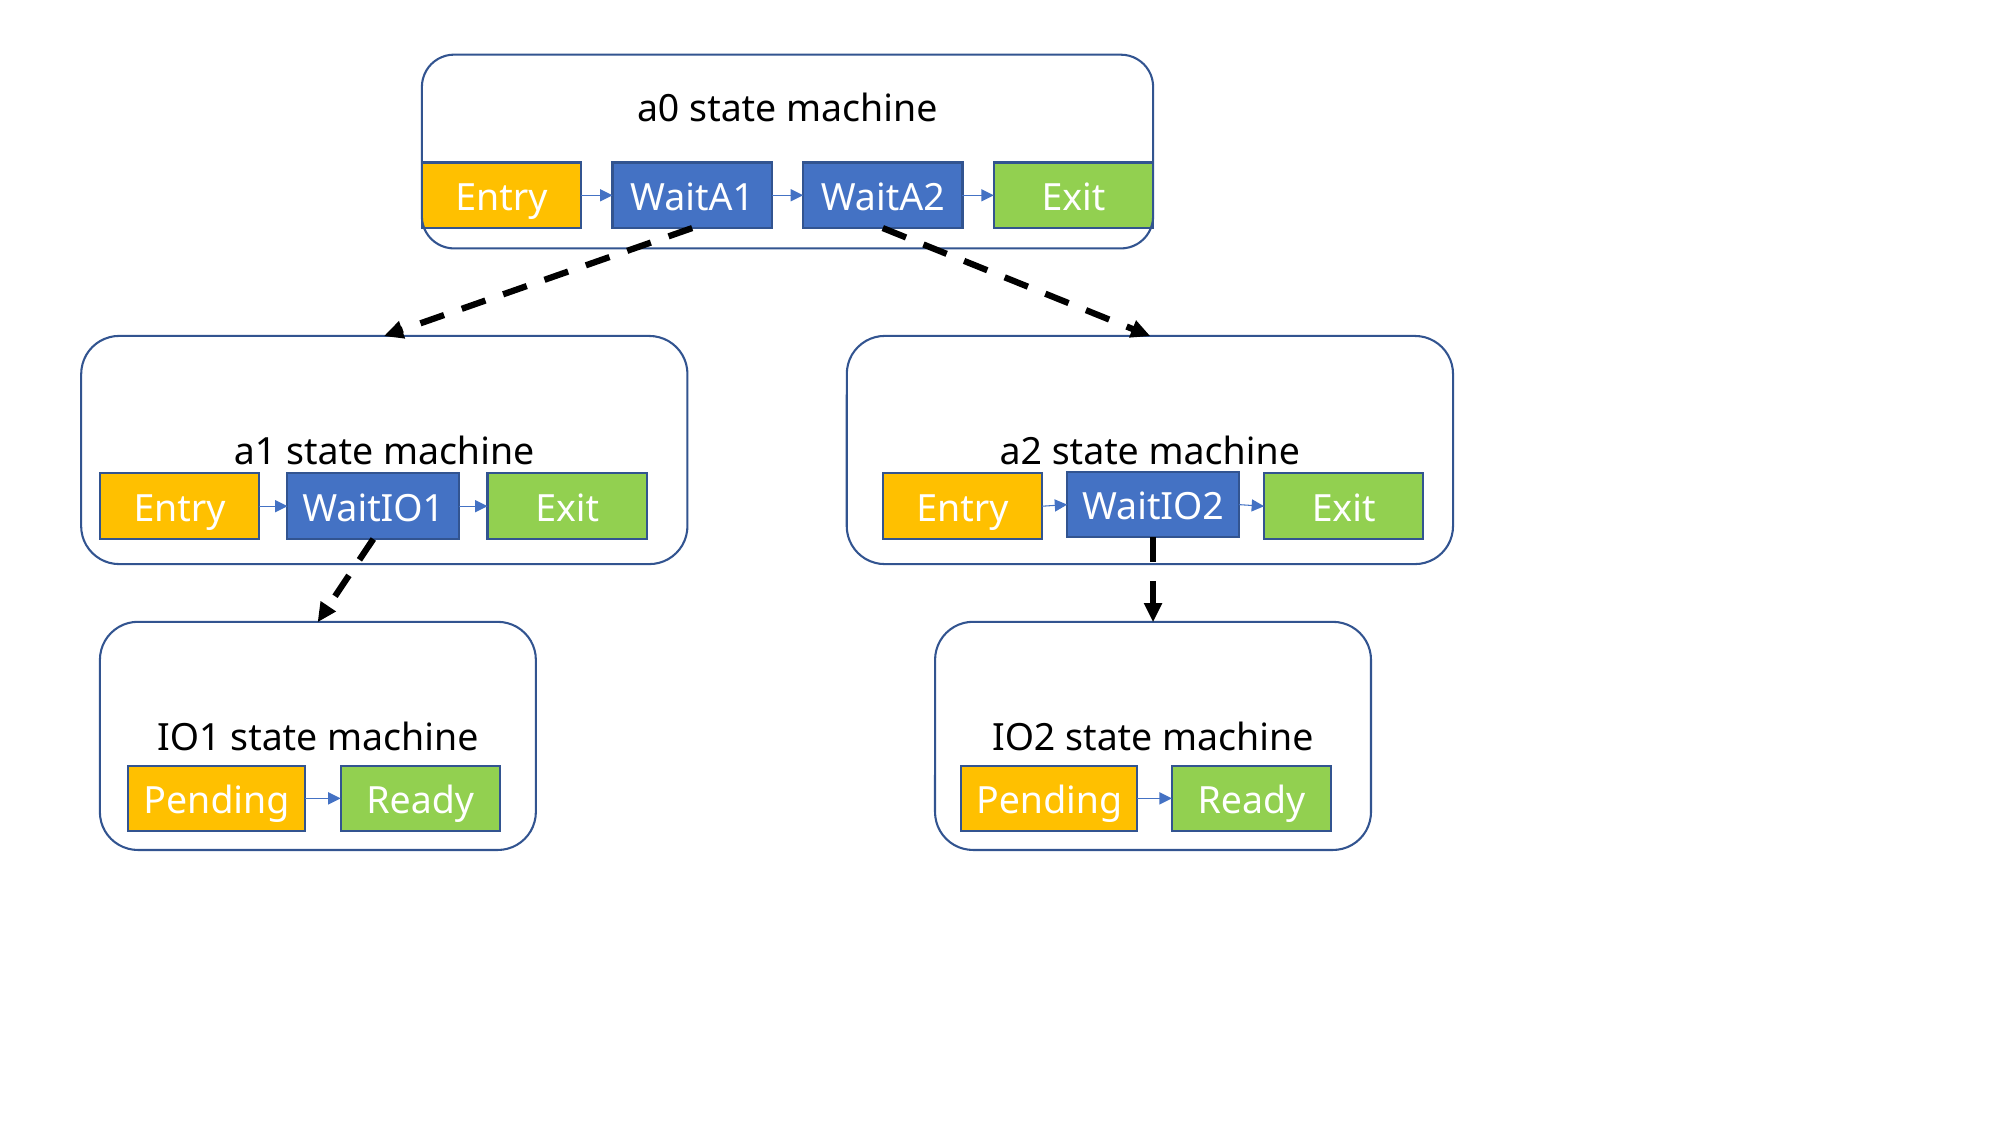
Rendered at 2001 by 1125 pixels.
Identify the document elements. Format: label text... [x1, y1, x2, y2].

text_box WaitIO2 [1066, 471, 1240, 538]
text_box IO2 state machine [933, 620, 1373, 852]
text_box a2 state machine [845, 334, 1455, 566]
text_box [317, 538, 374, 622]
text_box IO1 state machine [98, 620, 537, 852]
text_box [384, 228, 693, 336]
text_box a1 state machine [80, 334, 689, 566]
text_box Exit [1263, 472, 1424, 540]
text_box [882, 228, 1150, 336]
text_box a0 state machine [420, 53, 1155, 250]
text_box Entry [882, 472, 1043, 540]
